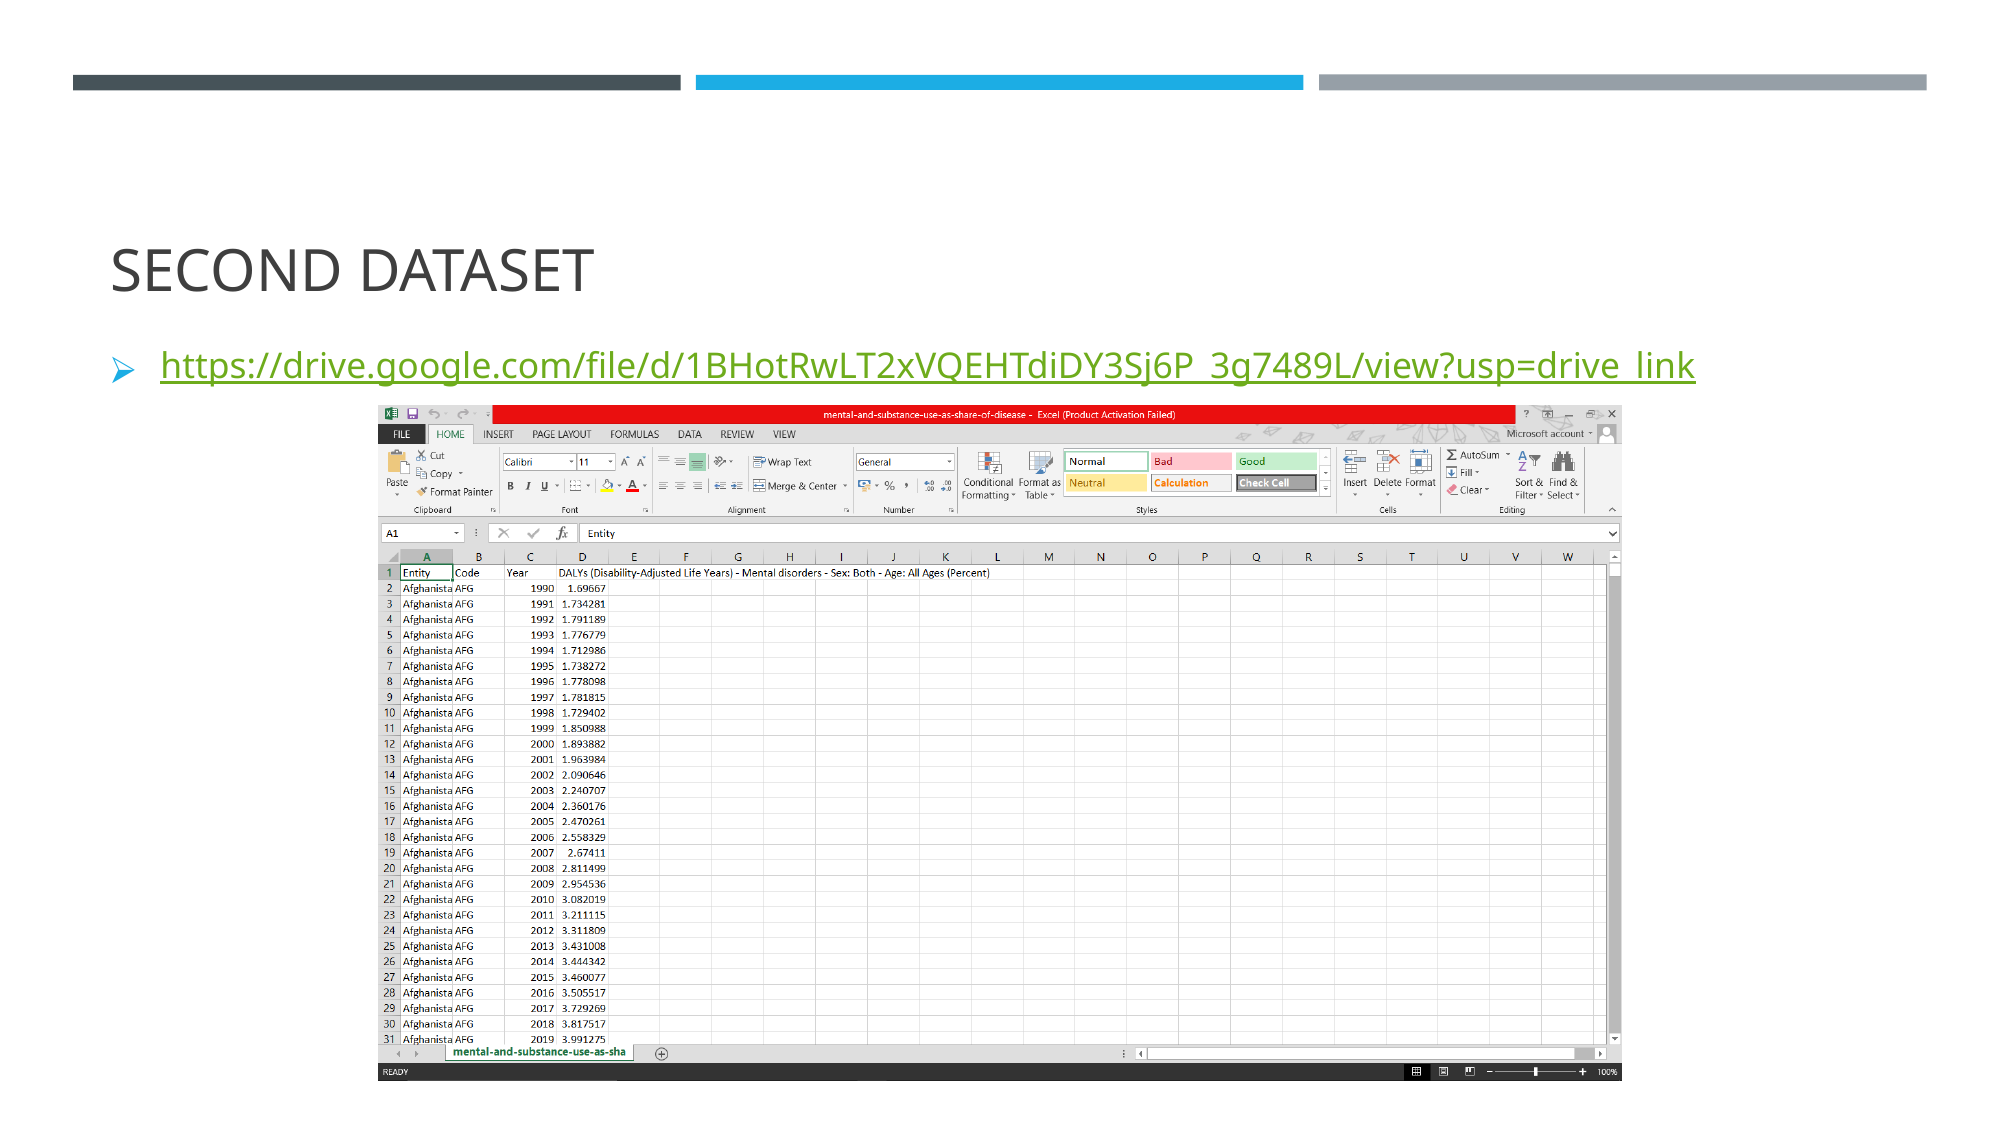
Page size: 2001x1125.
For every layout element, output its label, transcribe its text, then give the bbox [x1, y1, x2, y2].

list https://drive.google.com/file/d/1BHotRwLT2xVQEHTdiDY3Sj6P_3g7489L/view?usp=drive_link [95, 330, 1905, 438]
title SECOND DATASET [95, 115, 1905, 311]
picture [378, 404, 1622, 1081]
